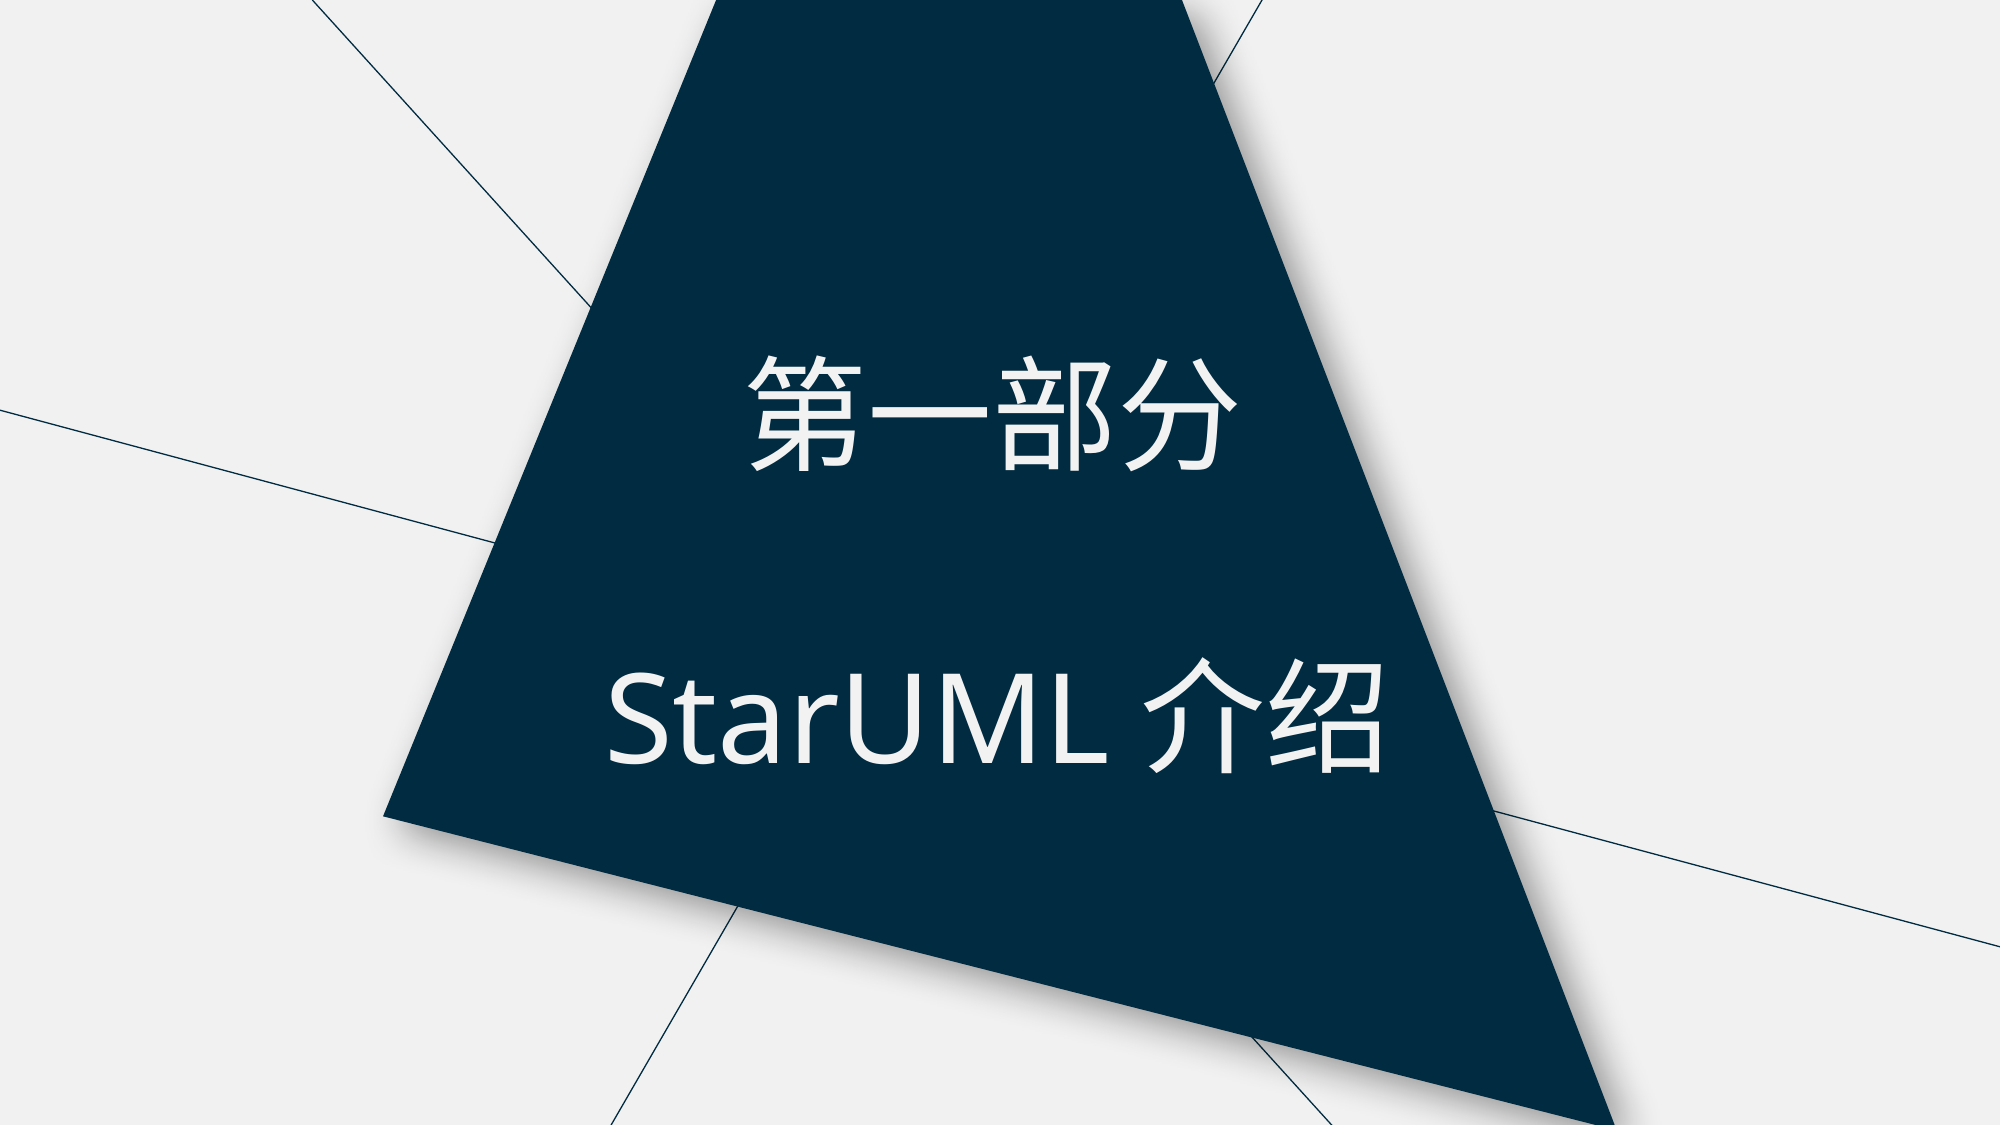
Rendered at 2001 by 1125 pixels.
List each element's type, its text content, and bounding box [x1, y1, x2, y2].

text_box StarUML介绍 [589, 631, 1411, 797]
text_box 第一部分 [728, 328, 1258, 494]
text_box [383, 0, 1615, 1125]
